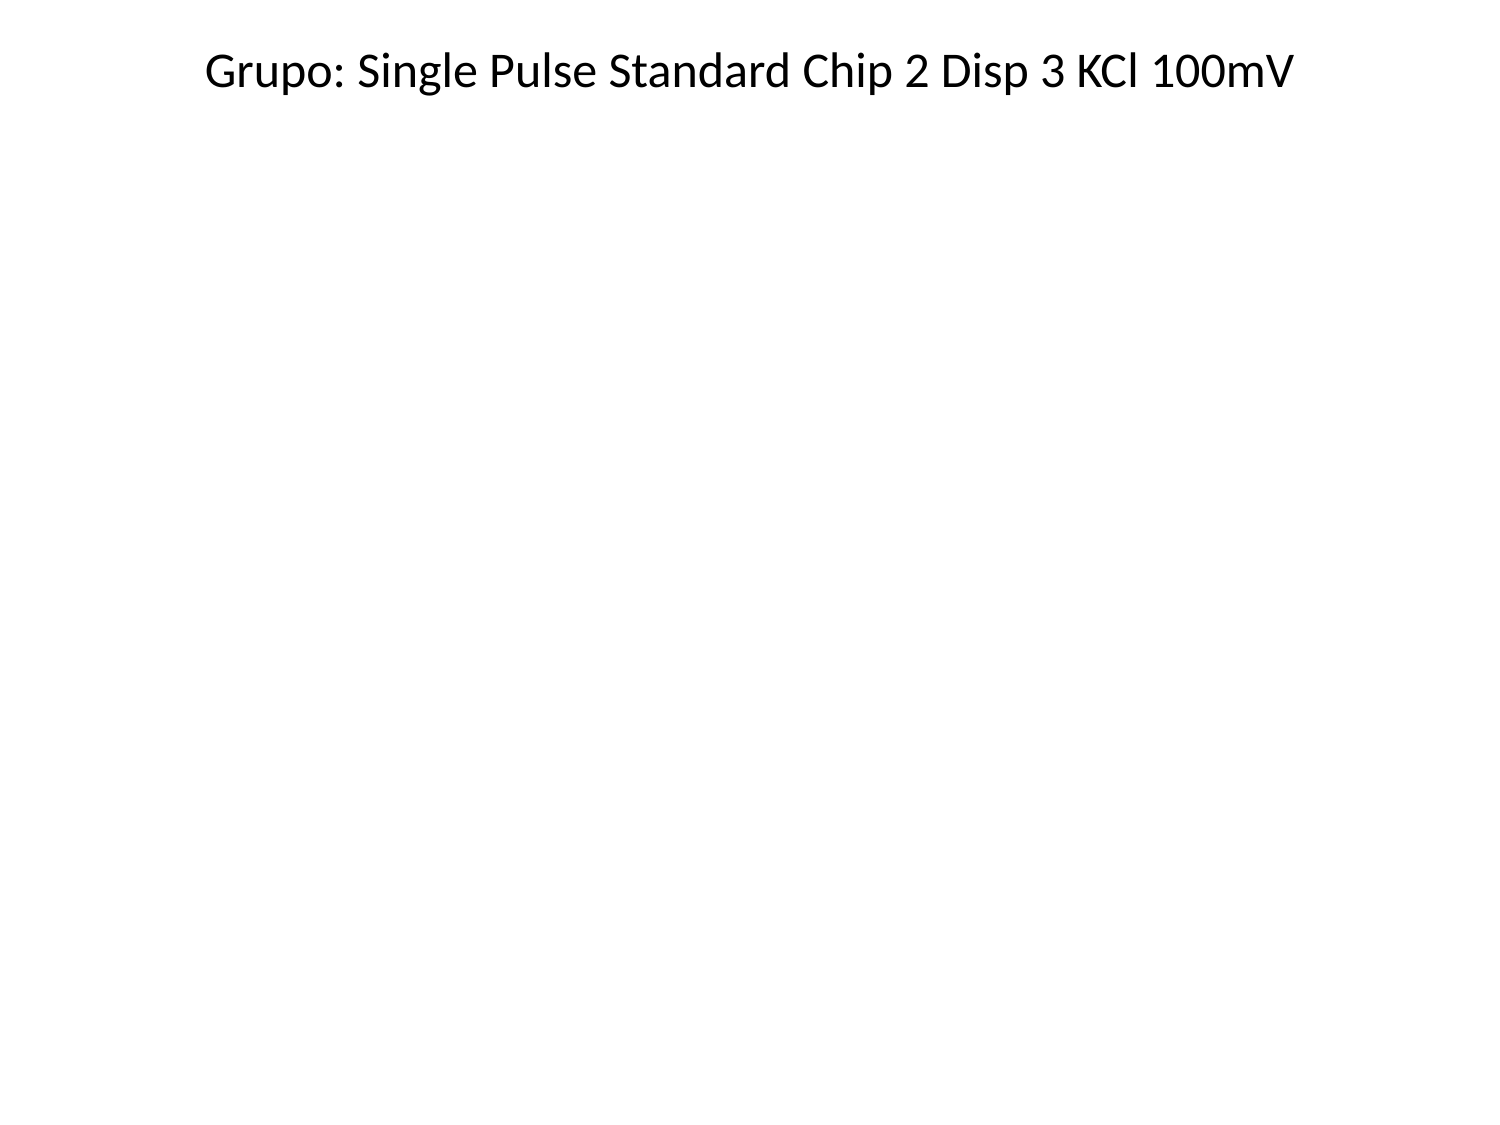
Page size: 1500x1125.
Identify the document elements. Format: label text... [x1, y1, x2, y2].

text_box Grupo: Single Pulse Standard Chip 2 Disp 3 KCl 100mV [190, 29, 1310, 105]
